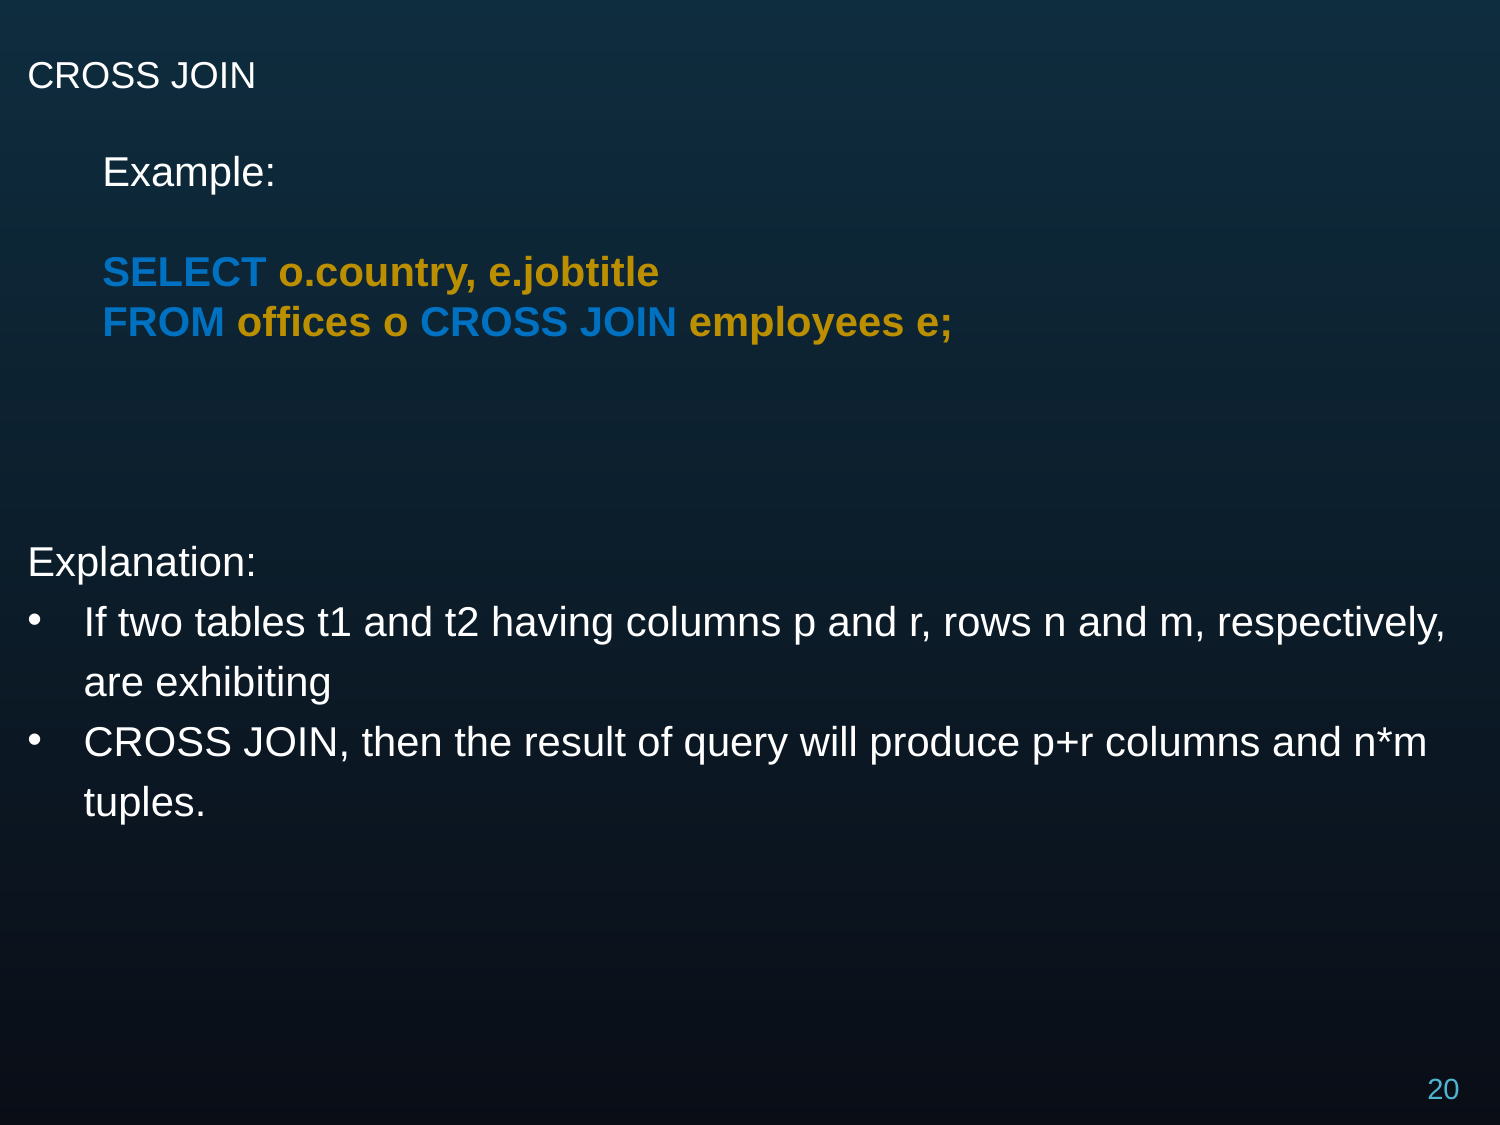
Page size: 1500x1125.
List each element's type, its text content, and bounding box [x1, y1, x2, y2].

title CROSS JOIN [12, 29, 1138, 118]
slide_number 20 [1412, 1062, 1500, 1125]
list Example: SELECT o.country, e.jobtitle FROM offices o CROSS JOIN employees e; Explanation: If two tables t1 and t2 having columns p and r, rows n and m, respectively, are exhibiting CROSS JOIN, then the result of query will produce p+r columns and n*m tuples. [12, 137, 1500, 838]
